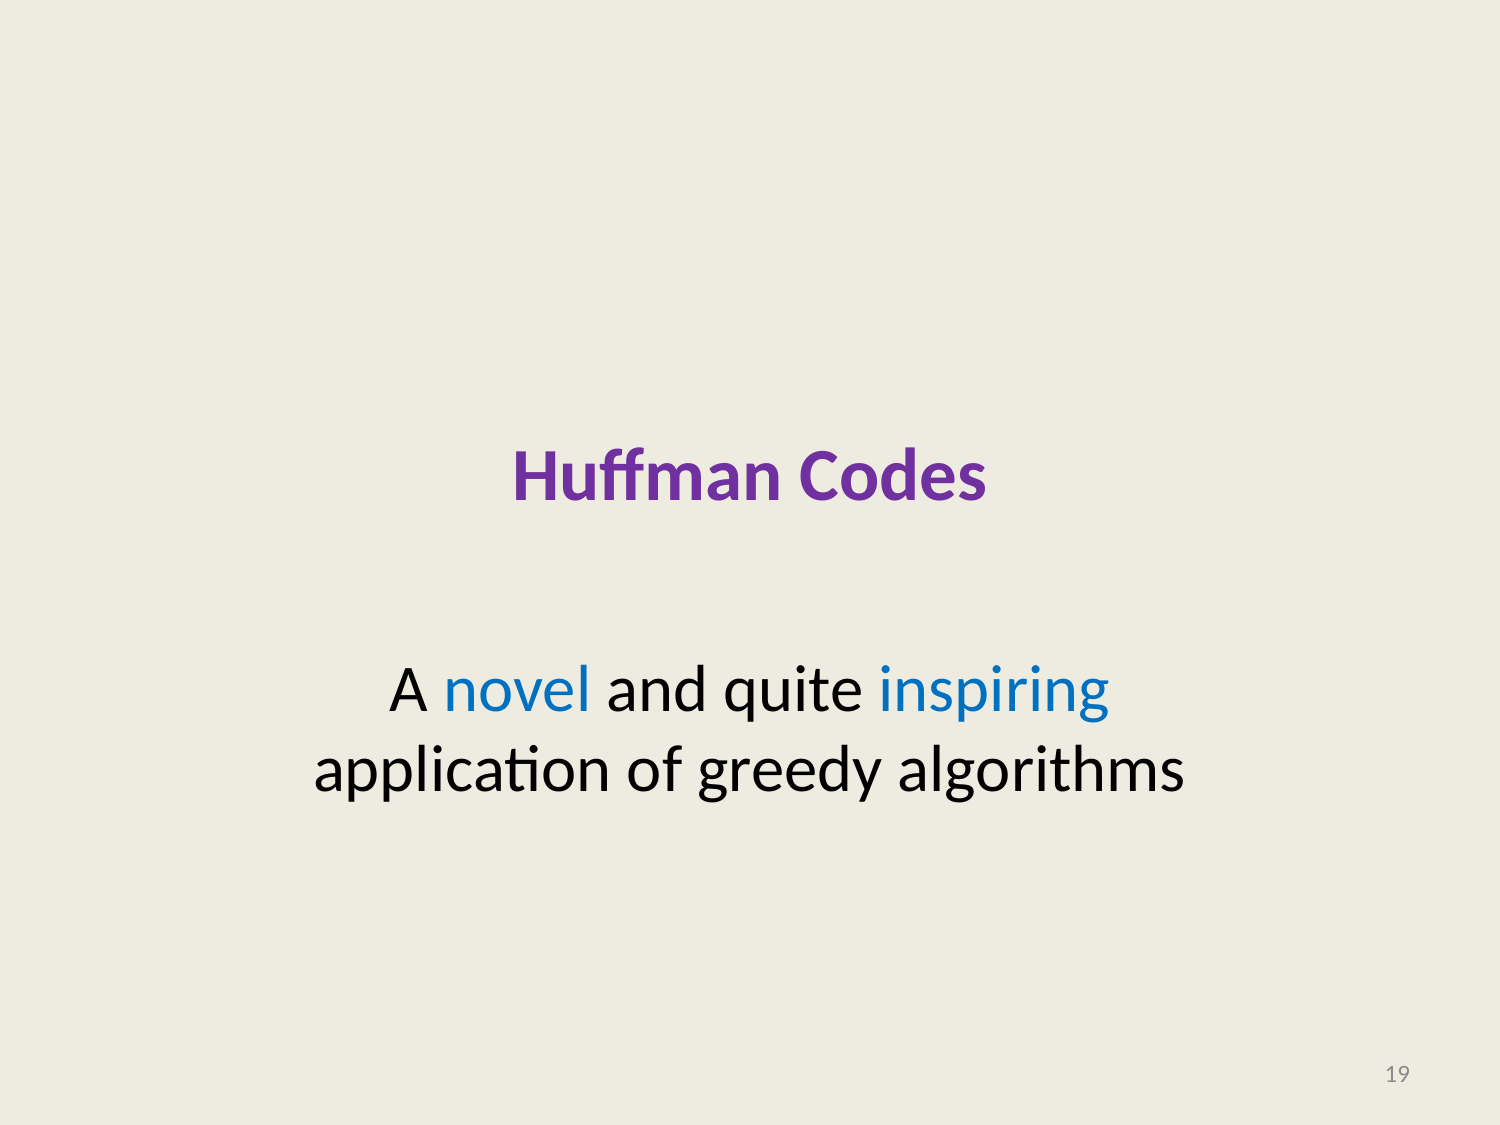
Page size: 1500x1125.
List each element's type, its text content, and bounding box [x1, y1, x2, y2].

title Huffman Codes [112, 349, 1388, 591]
subtitle A novel and quite inspiring application of greedy algorithms [225, 637, 1275, 925]
slide_number 19 [1074, 1042, 1425, 1103]
